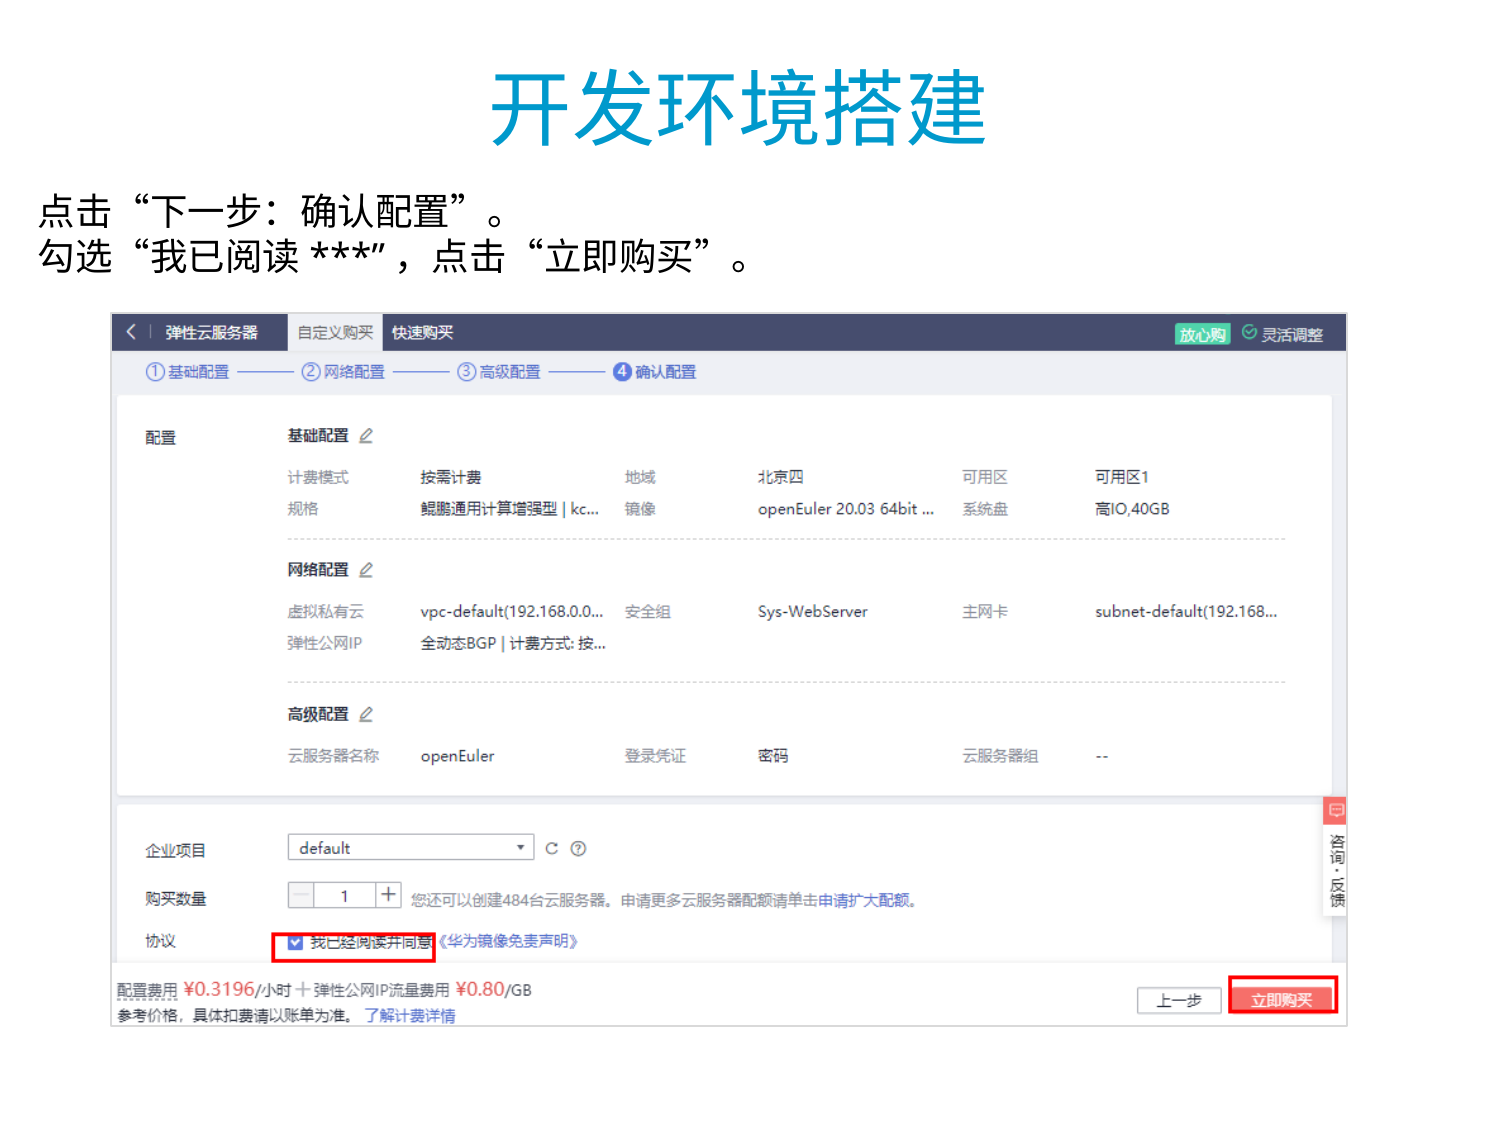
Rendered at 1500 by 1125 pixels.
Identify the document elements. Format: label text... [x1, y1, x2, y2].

picture [111, 313, 1346, 1025]
text_box 点击“下一步：确认配置”。 勾选“我已阅读***”，点击“立即购买”。 [23, 180, 857, 286]
title 开发环境搭建 [150, 11, 1327, 200]
